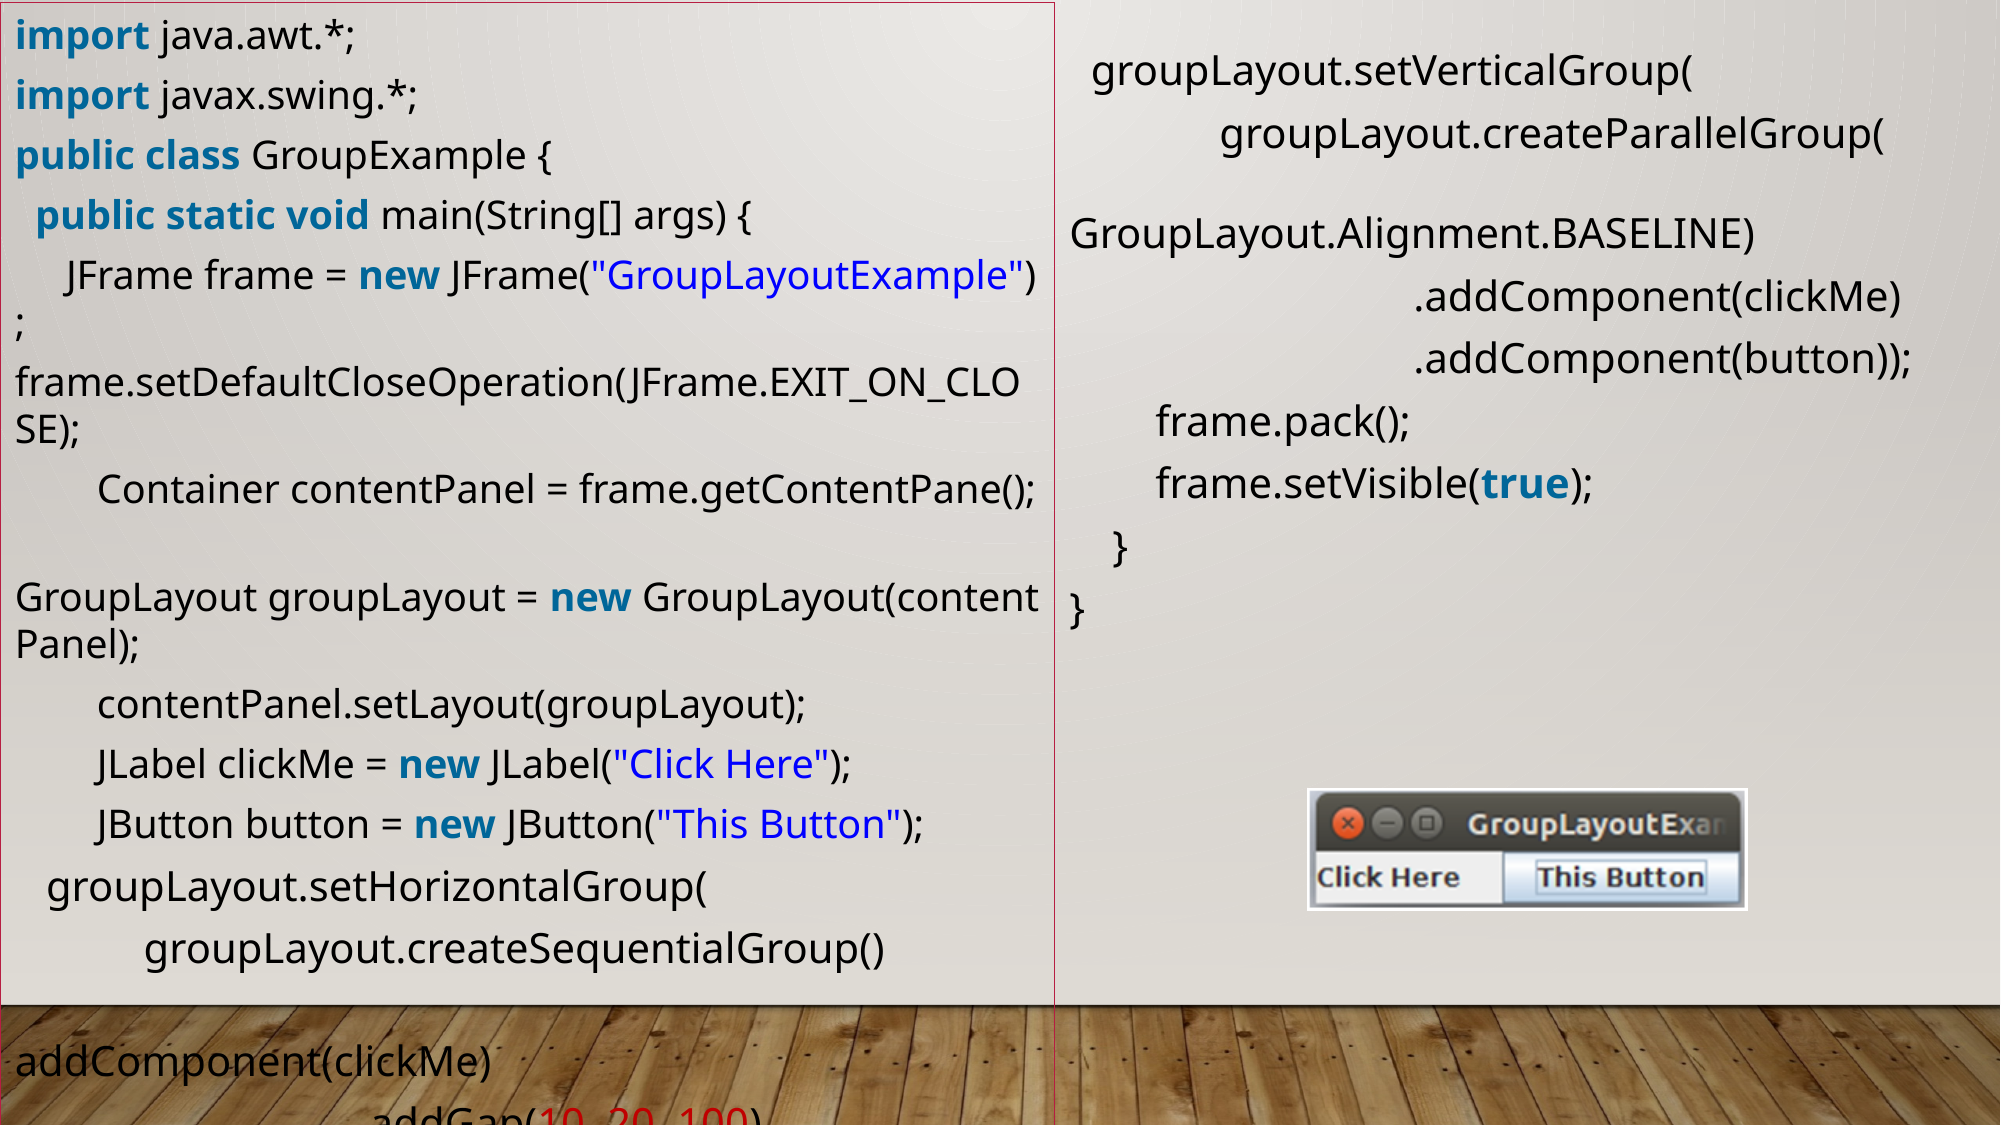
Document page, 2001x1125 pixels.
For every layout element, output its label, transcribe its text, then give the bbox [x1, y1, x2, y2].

picture [1306, 788, 1748, 911]
picture [1055, 1005, 2000, 1125]
text_box groupLayout.setVerticalGroup( groupLayout.createParallelGroup( GroupLayout.Alignment.BASELINE) .addComponent(clickMe) .addComponent(button)); frame.pack(); frame.setVisible(true); } } [1054, 36, 2000, 640]
text_box import java.awt.*; import javax.swing.*; public class GroupExample { public static void main(String[] args) { JFrame frame = new JFrame("GroupLayoutExample"); frame.setDefaultCloseOperation(JFrame.EXIT_ON_CLOSE); Container contentPanel = frame.getContentPane(); GroupLayout groupLayout = new GroupLayout(contentPanel); contentPanel.setLayout(groupLayout); JLabel clickMe = new JLabel("Click Here"); JButton button = new JButton("This Button"); groupLayout.setHorizontalGroup( groupLayout.createSequentialGroup() addComponent(clickMe) .addGap(10, 20, 100) .addComponent(button)); [0, 2, 1055, 1125]
